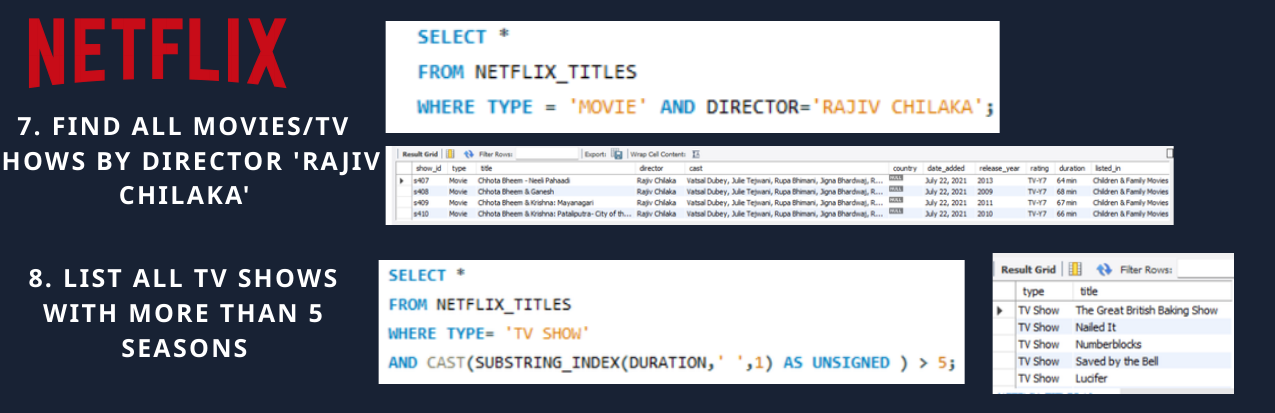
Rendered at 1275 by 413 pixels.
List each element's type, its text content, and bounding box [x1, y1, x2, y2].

text_box [385, 146, 1174, 225]
text_box [378, 260, 965, 384]
text_box 7. FIND ALL MOVIES/TV SHOWS BY DIRECTOR 'RAJIV CHILAKA' [0, 104, 397, 210]
text_box 8. LIST ALL TV SHOWS WITH MORE THAN 5 SEASONS [0, 257, 369, 363]
text_box [16, 15, 297, 97]
text_box [385, 21, 1000, 133]
text_box [992, 253, 1234, 394]
